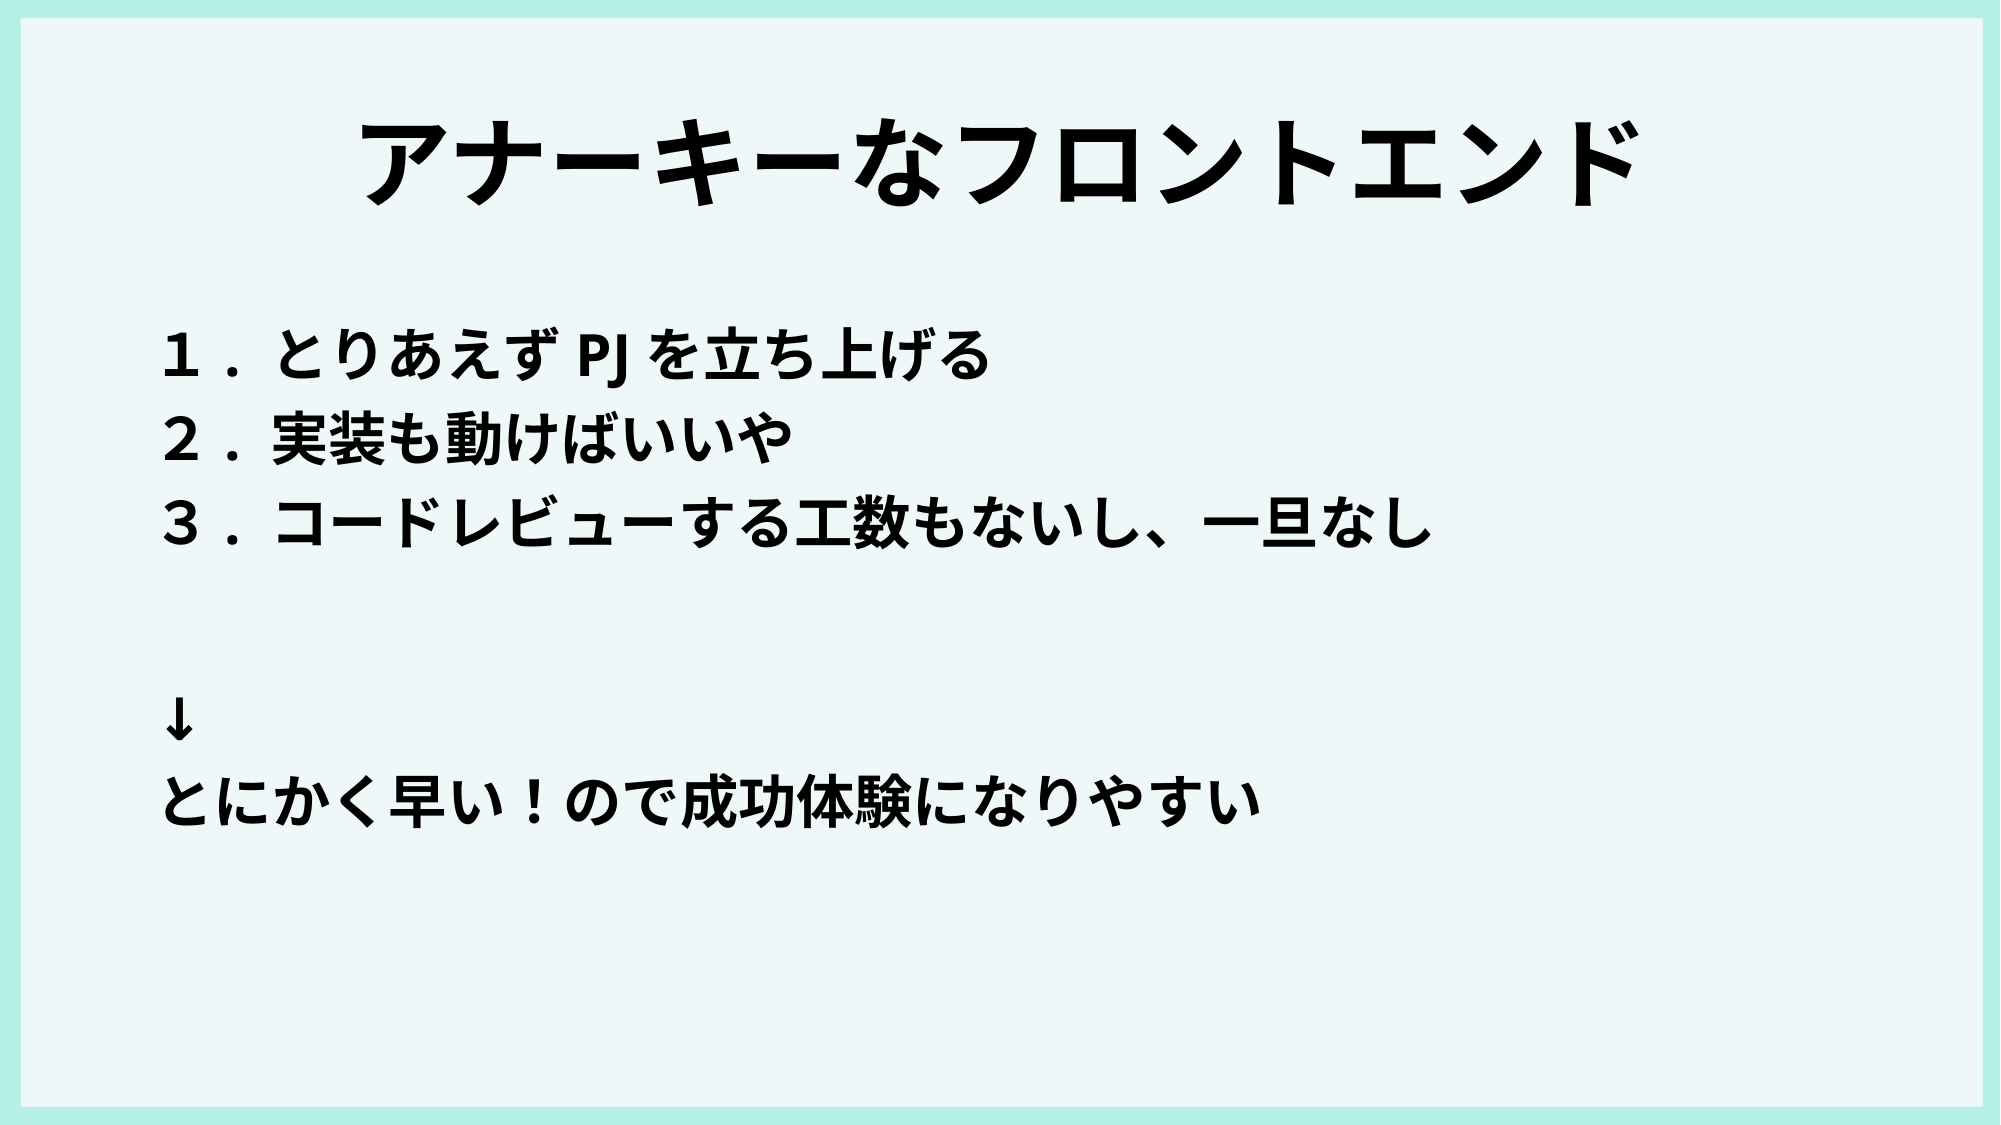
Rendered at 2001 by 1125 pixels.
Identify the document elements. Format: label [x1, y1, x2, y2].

text_box [0, 0, 2000, 1125]
